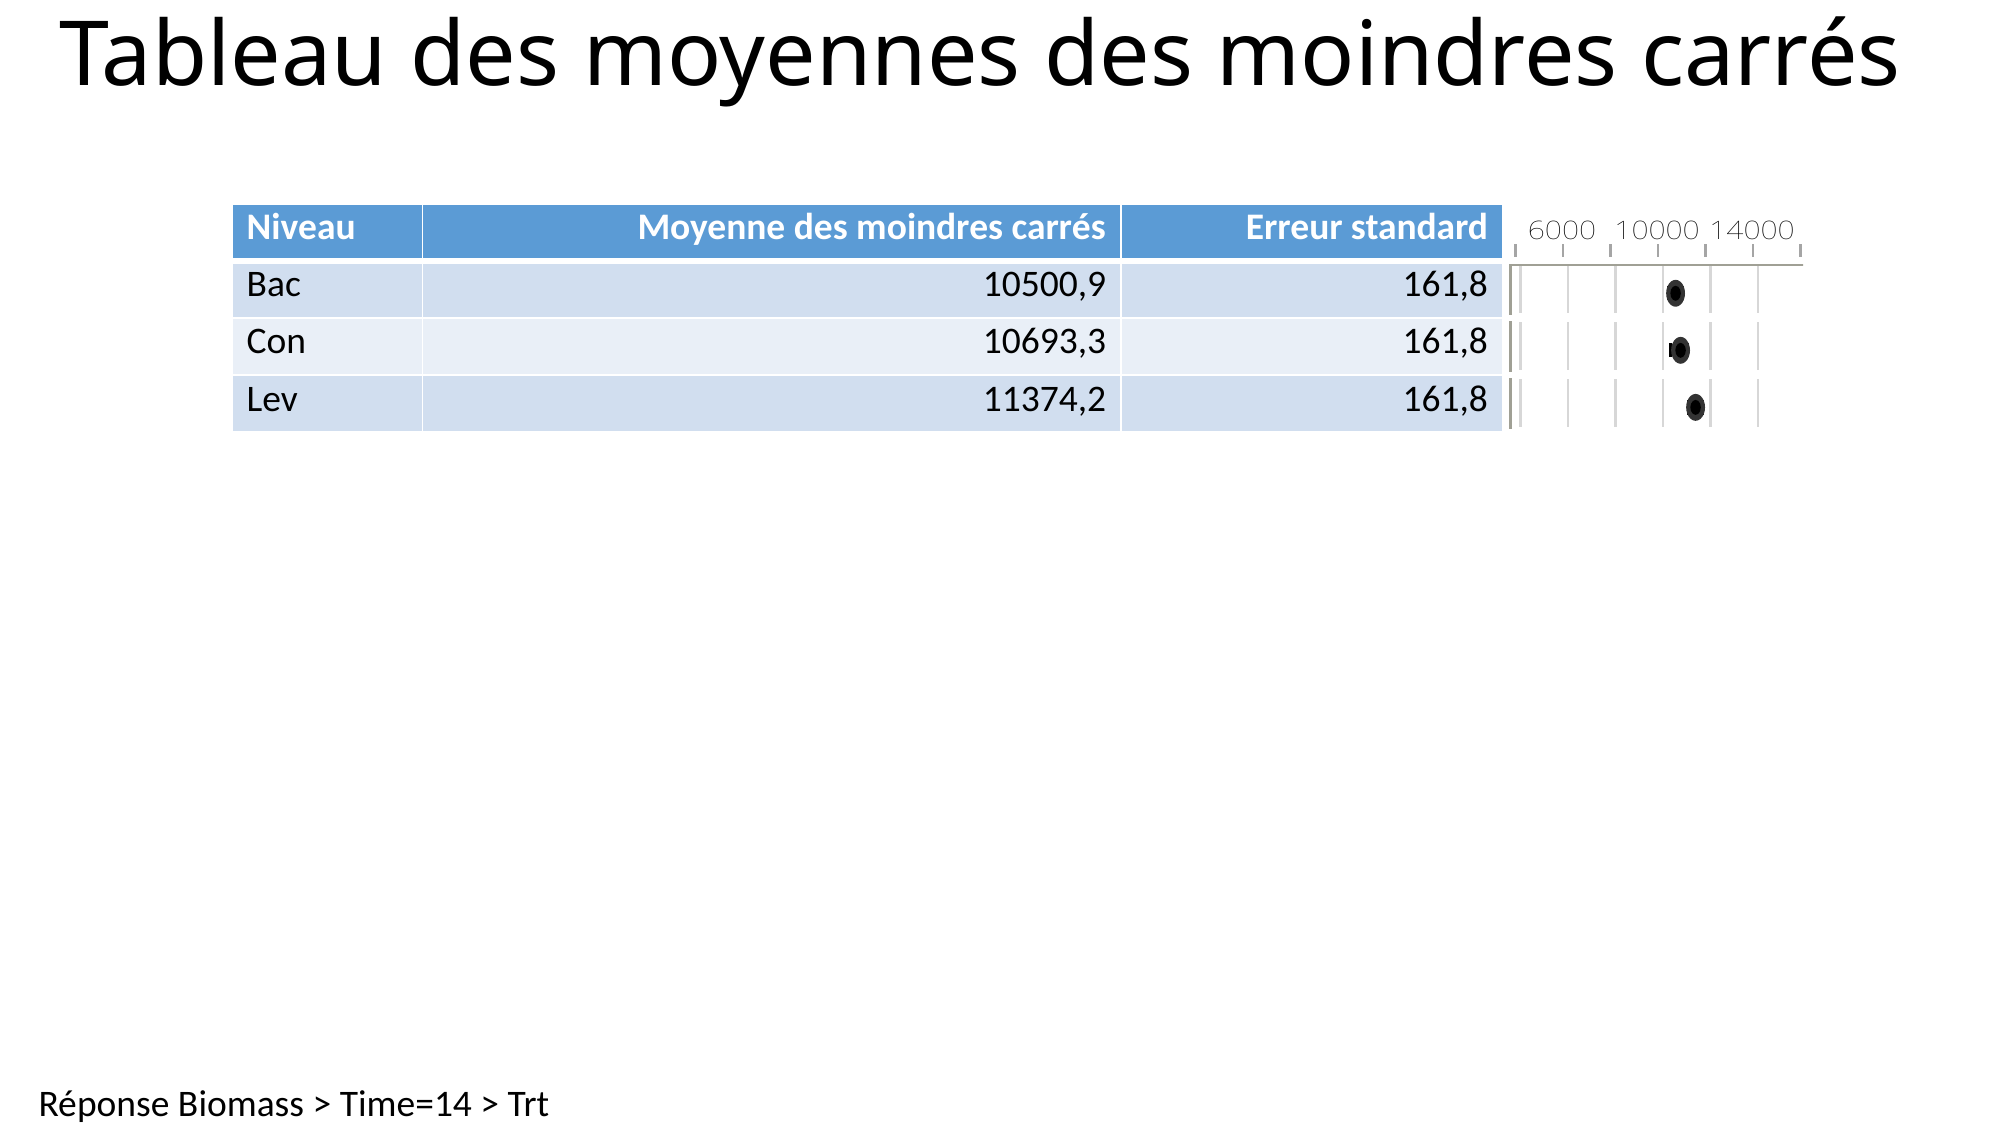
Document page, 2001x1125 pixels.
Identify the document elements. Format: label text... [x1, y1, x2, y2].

table_cell [1504, 264, 1805, 317]
table_cell 11374,2 [423, 376, 1120, 431]
table_cell [1504, 319, 1805, 374]
table_header [1504, 205, 1805, 258]
table_header Erreur standard [1122, 205, 1502, 258]
title Tableau des moyennes des moindres carrés [0, 0, 1963, 113]
table_cell [1504, 376, 1805, 431]
table_cell 161,8 [1122, 376, 1502, 431]
table_header Niveau [233, 205, 422, 258]
table_header Moyenne des moindres carrés [423, 205, 1120, 258]
table_cell Con [233, 319, 422, 374]
table_cell 10693,3 [423, 319, 1120, 374]
text_box Réponse Biomass > Time=14 > Trt [38, 1079, 550, 1125]
table_cell Bac [233, 264, 422, 317]
table_cell 10500,9 [423, 264, 1120, 317]
table_cell 161,8 [1122, 319, 1502, 374]
table_cell 161,8 [1122, 264, 1502, 317]
table_cell Lev [233, 376, 422, 431]
